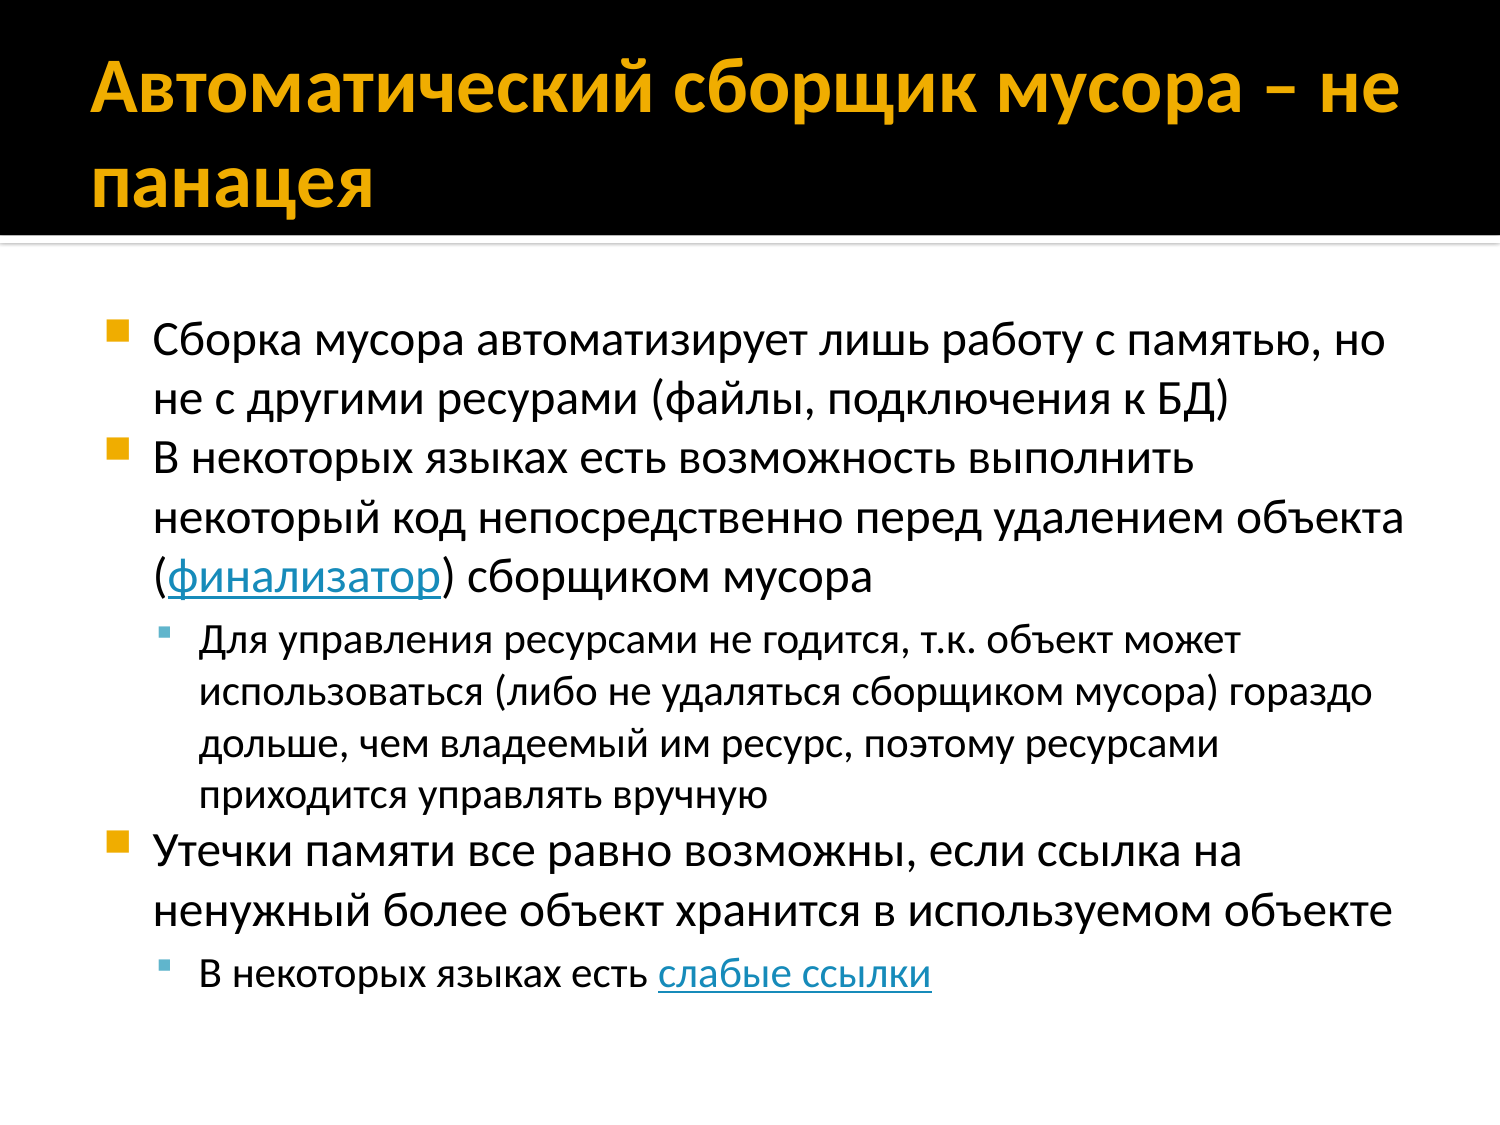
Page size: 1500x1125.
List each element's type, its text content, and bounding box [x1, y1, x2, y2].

list Сборка мусора автоматизирует лишь работу с памятью, но не с другими ресурами (файлы, подключения к БД) В некоторых языках есть возможность выполнить некоторый код непосредственно перед удалением объекта (финализатор) сборщиком мусора Для управления ресурсами не годится, т.к. объект может использоваться (либо не удаляться сборщиком мусора) гораздо дольше, чем владеемый им ресурс, поэтому ресурсами приходится управлять вручную Утечки памяти все равно возможны, если ссылка на ненужный более объект хранится в используемом объекте В некоторых языках есть слабые ссылки [75, 291, 1425, 1050]
title Автоматический сборщик мусора – не панацея [75, 25, 1425, 231]
